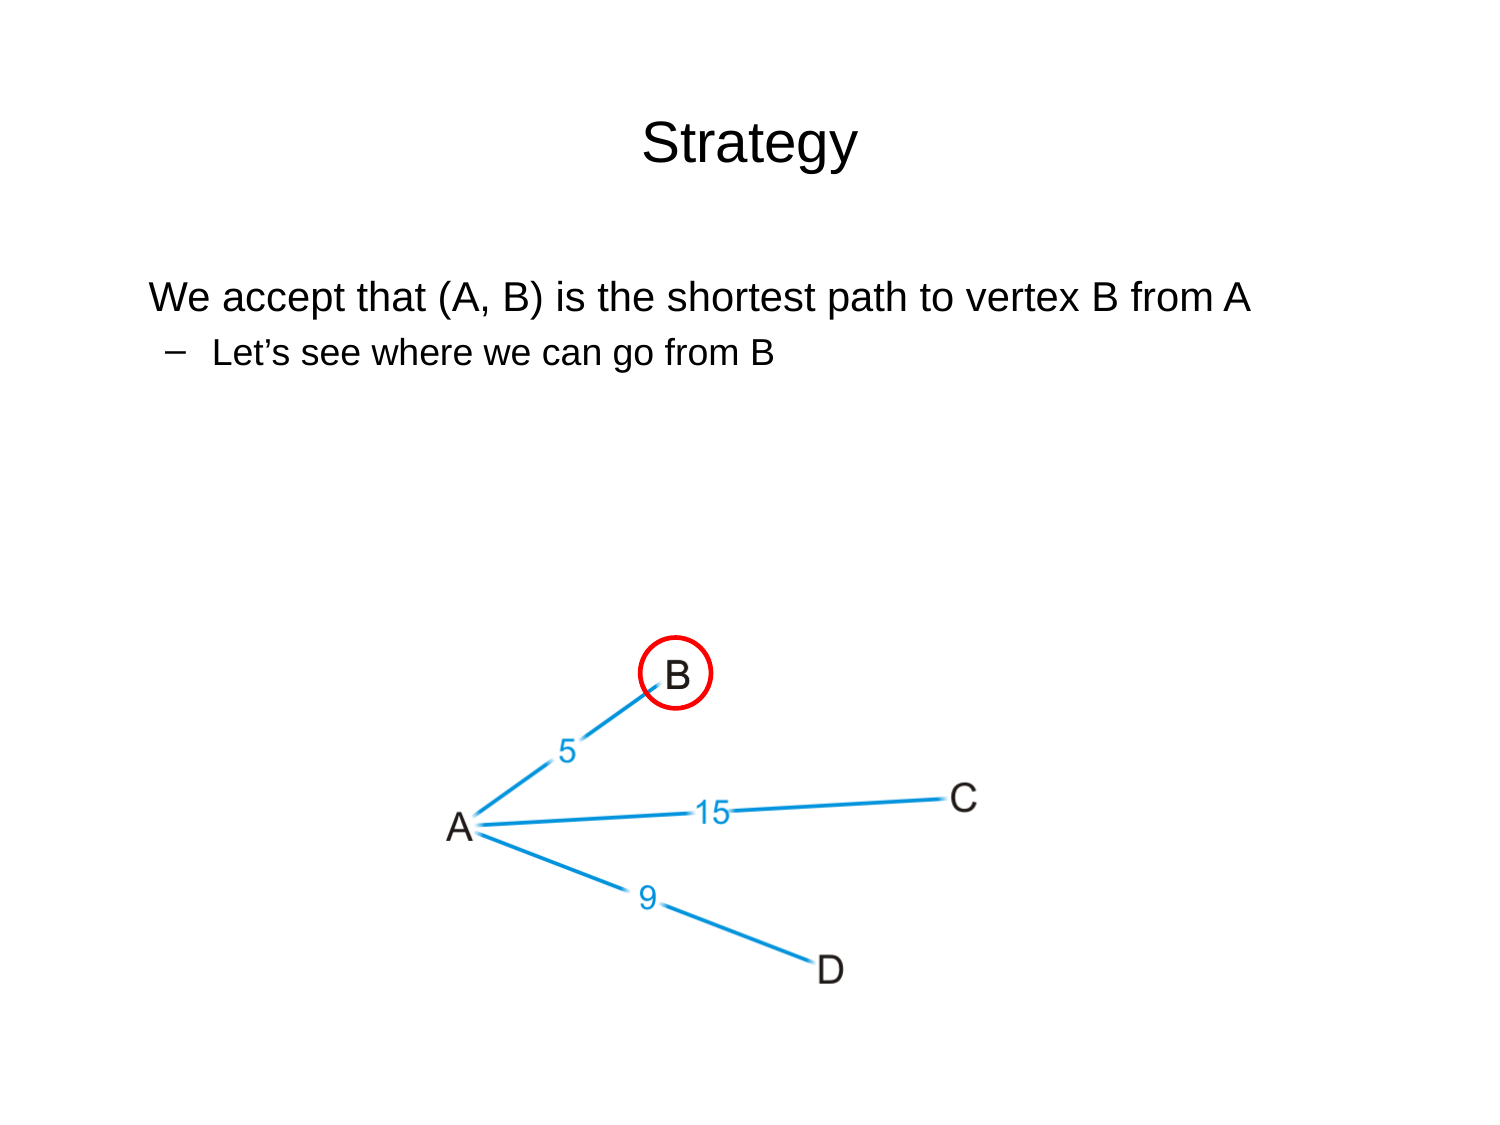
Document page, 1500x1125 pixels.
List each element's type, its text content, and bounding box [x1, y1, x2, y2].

picture [430, 503, 1105, 1045]
list We accept that (A, B) is the shortest path to vertex B from A Let’s see where we can go from B [74, 262, 1426, 1006]
title Strategy [74, 44, 1426, 233]
